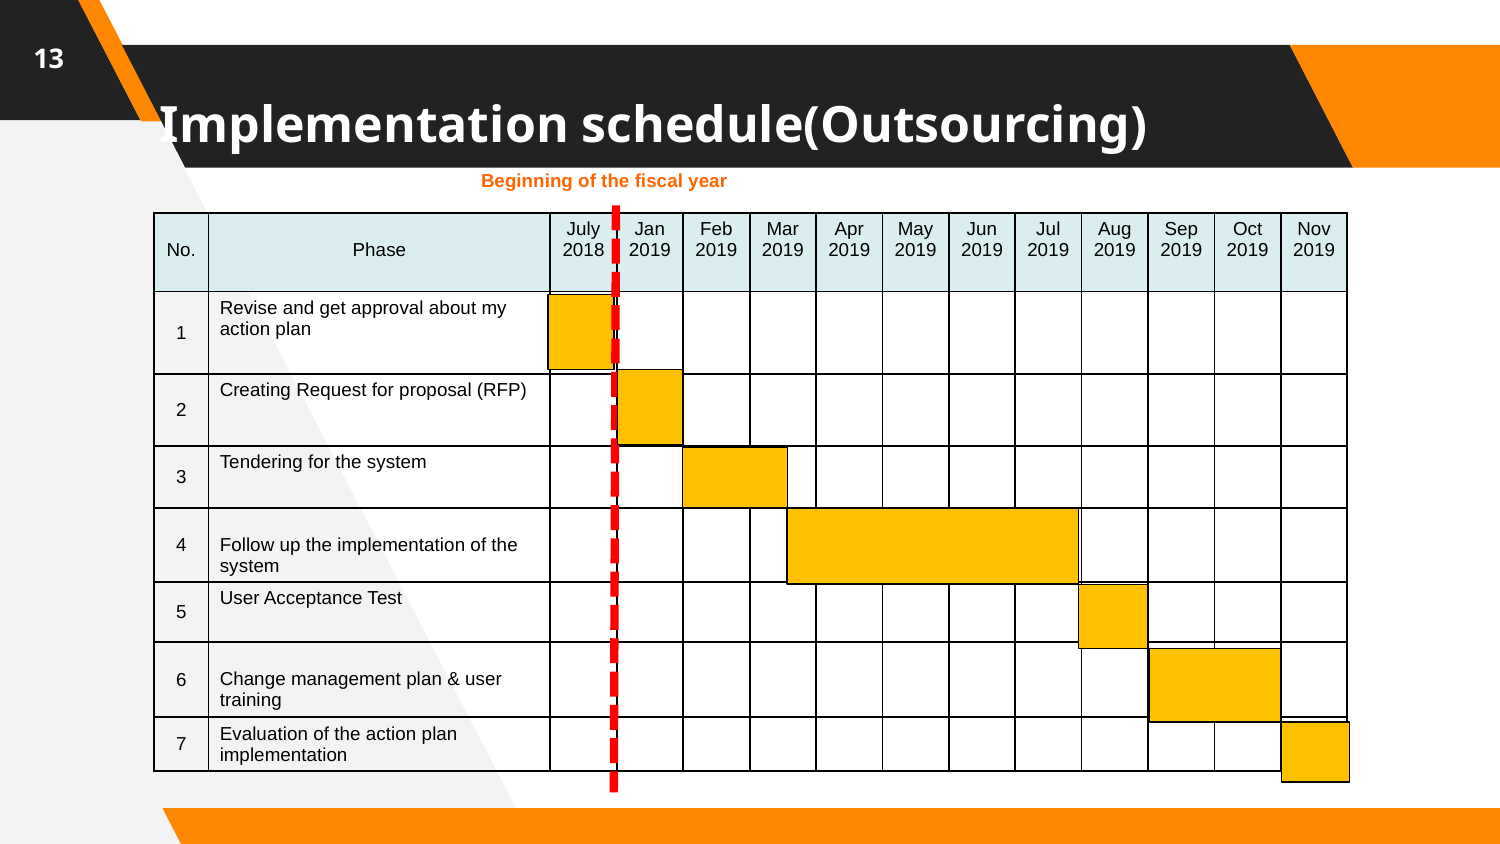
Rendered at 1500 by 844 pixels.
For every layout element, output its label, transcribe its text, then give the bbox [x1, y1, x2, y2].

table_cell [1215, 643, 1280, 648]
table_cell [883, 375, 948, 445]
table_cell [1282, 447, 1346, 507]
table_cell [1215, 375, 1280, 445]
table_cell 2 [155, 375, 208, 445]
table_cell 7 [155, 718, 208, 770]
table_cell [1082, 375, 1147, 445]
table_cell [1215, 509, 1280, 581]
table_cell 3 [155, 447, 208, 507]
table_cell [1082, 292, 1147, 373]
table_header Apr 2019 [849, 214, 882, 291]
table_cell [1282, 509, 1346, 581]
table_cell [950, 447, 1014, 507]
table_cell Revise and get approval about my action plan [209, 292, 357, 373]
table_cell [1016, 718, 1081, 770]
table_cell [950, 292, 1014, 373]
text_box [1281, 721, 1350, 783]
text_box [1149, 648, 1282, 722]
table_cell 5 [155, 583, 208, 641]
table_cell [950, 585, 1014, 641]
table_cell [883, 292, 948, 373]
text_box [362, 162, 846, 793]
table_cell [1282, 292, 1346, 373]
table_header Phase [209, 214, 357, 291]
text_box [1078, 584, 1148, 649]
table_cell [1082, 649, 1147, 716]
table_cell [1016, 643, 1081, 716]
table_cell [1016, 292, 1081, 373]
table_cell [1215, 583, 1280, 641]
table_cell [1016, 447, 1081, 507]
table_cell [950, 375, 1014, 445]
text_box Implementation schedule(Outsourcing) [145, 85, 1163, 161]
table_cell [883, 585, 948, 641]
table_cell [883, 643, 948, 716]
table_cell User Acceptance Test [209, 583, 357, 641]
table_header Aug 2019 [1082, 214, 1147, 291]
table_cell [1149, 292, 1214, 373]
table_cell [849, 643, 882, 716]
table_header Sep 2019 [1149, 214, 1214, 291]
table_cell [1149, 509, 1214, 581]
table_header No. [155, 214, 208, 291]
table_cell [849, 585, 882, 641]
table_cell 1 [155, 292, 208, 373]
table_cell [1215, 722, 1280, 770]
table_cell [1082, 447, 1147, 507]
table_header Jun 2019 [950, 214, 1014, 291]
table_cell [1149, 447, 1214, 507]
table_cell [1016, 375, 1081, 445]
table_cell Tendering for the system [209, 447, 357, 507]
table_cell Evaluation of the action plan implementation [209, 718, 357, 770]
table_cell [1282, 583, 1346, 641]
table_cell [883, 447, 948, 507]
table_cell Change management plan & user training [209, 643, 357, 716]
table_header Oct 2019 [1215, 214, 1280, 291]
table_cell [1149, 583, 1214, 641]
table_cell [1149, 643, 1214, 648]
table_cell [1016, 585, 1078, 641]
table_cell [849, 447, 882, 507]
table_cell [849, 718, 882, 770]
table_cell [1282, 375, 1346, 445]
table_cell [1215, 447, 1280, 507]
table_cell 6 [155, 643, 208, 716]
table_cell [883, 718, 948, 770]
slide_number 13 [0, 0, 98, 121]
text_box [849, 508, 1079, 585]
table_cell [950, 643, 1014, 716]
table_cell [1282, 643, 1346, 716]
table_cell [1082, 718, 1147, 770]
table_cell [1082, 509, 1147, 581]
table_cell Follow up the implementation of the system [209, 509, 357, 581]
table_cell [849, 292, 882, 373]
table_cell [849, 375, 882, 445]
table_cell [1215, 292, 1280, 373]
table_cell [1149, 722, 1214, 770]
table_cell [950, 718, 1014, 770]
table_cell [1149, 375, 1214, 445]
table_cell 4 [155, 509, 208, 581]
table_header Nov 2019 [1282, 214, 1346, 291]
table_header May2019 [883, 214, 948, 291]
table_cell Creating Request for proposal (RFP) [209, 375, 357, 445]
table_header Jul 2019 [1016, 214, 1081, 291]
